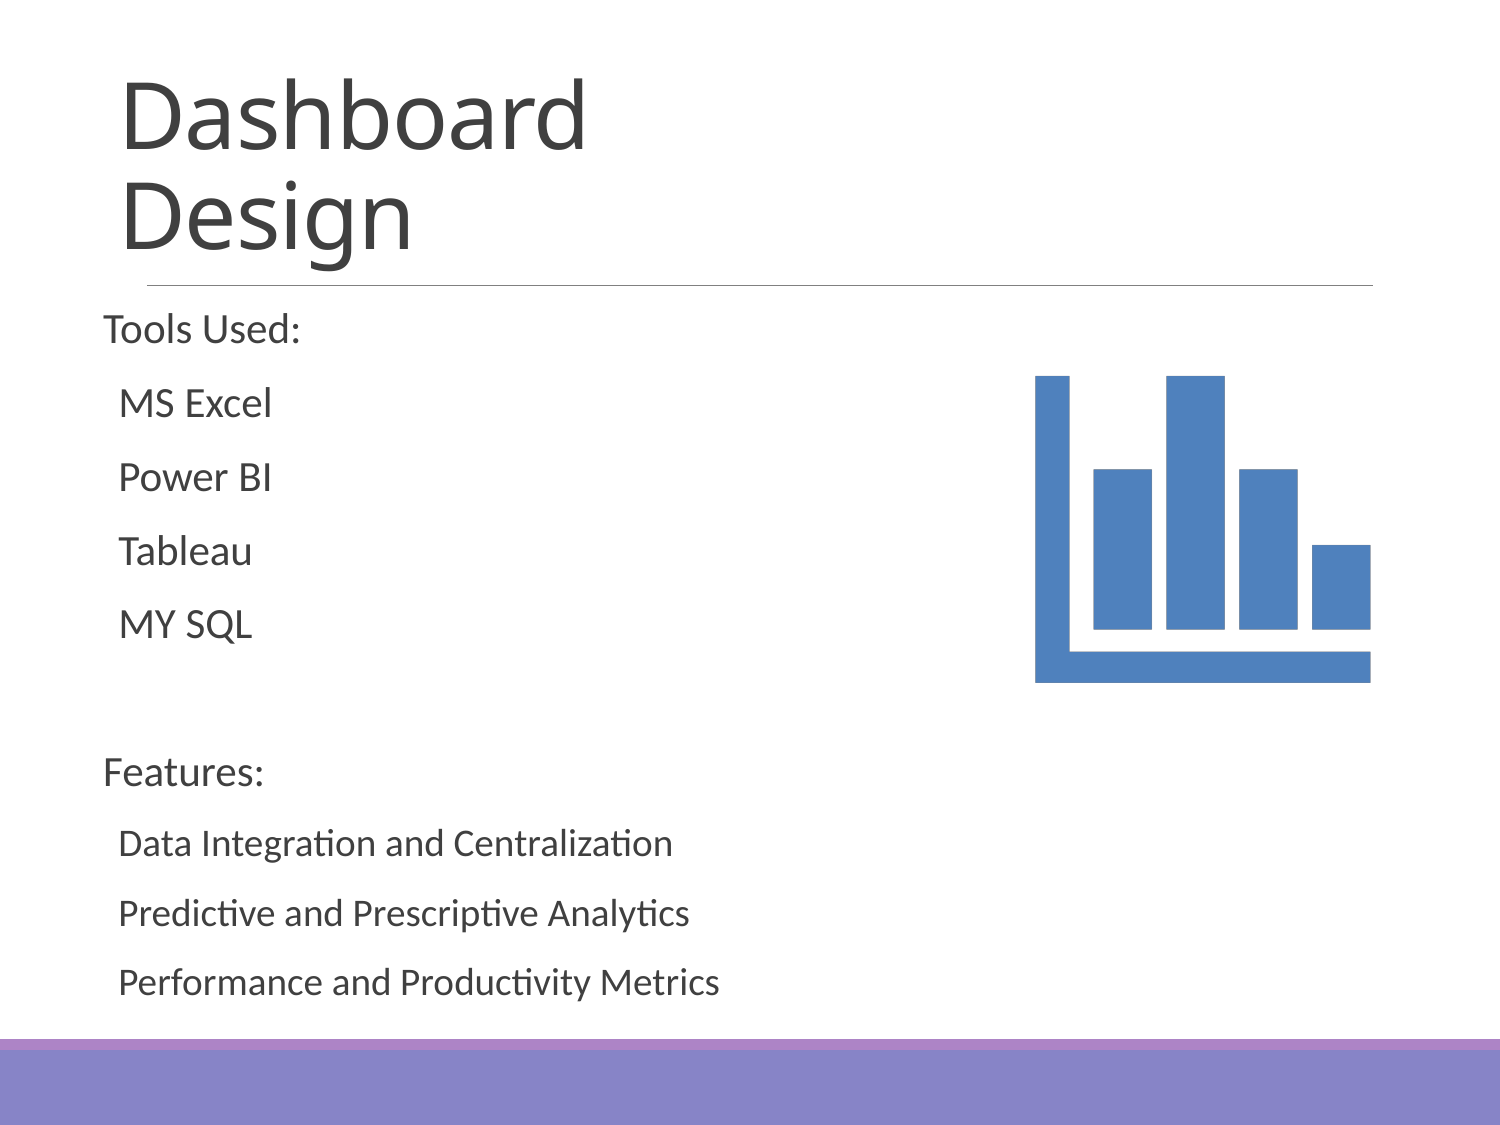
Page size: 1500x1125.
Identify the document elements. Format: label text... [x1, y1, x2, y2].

list Tools Used: MS Excel Power BI Tableau MY SQL Features: Data Integration and Centralization Predictive and Prescriptive Analytics Performance and Productivity Metrics [103, 299, 767, 1014]
title Dashboard Design [103, 59, 767, 278]
picture [969, 315, 1437, 743]
